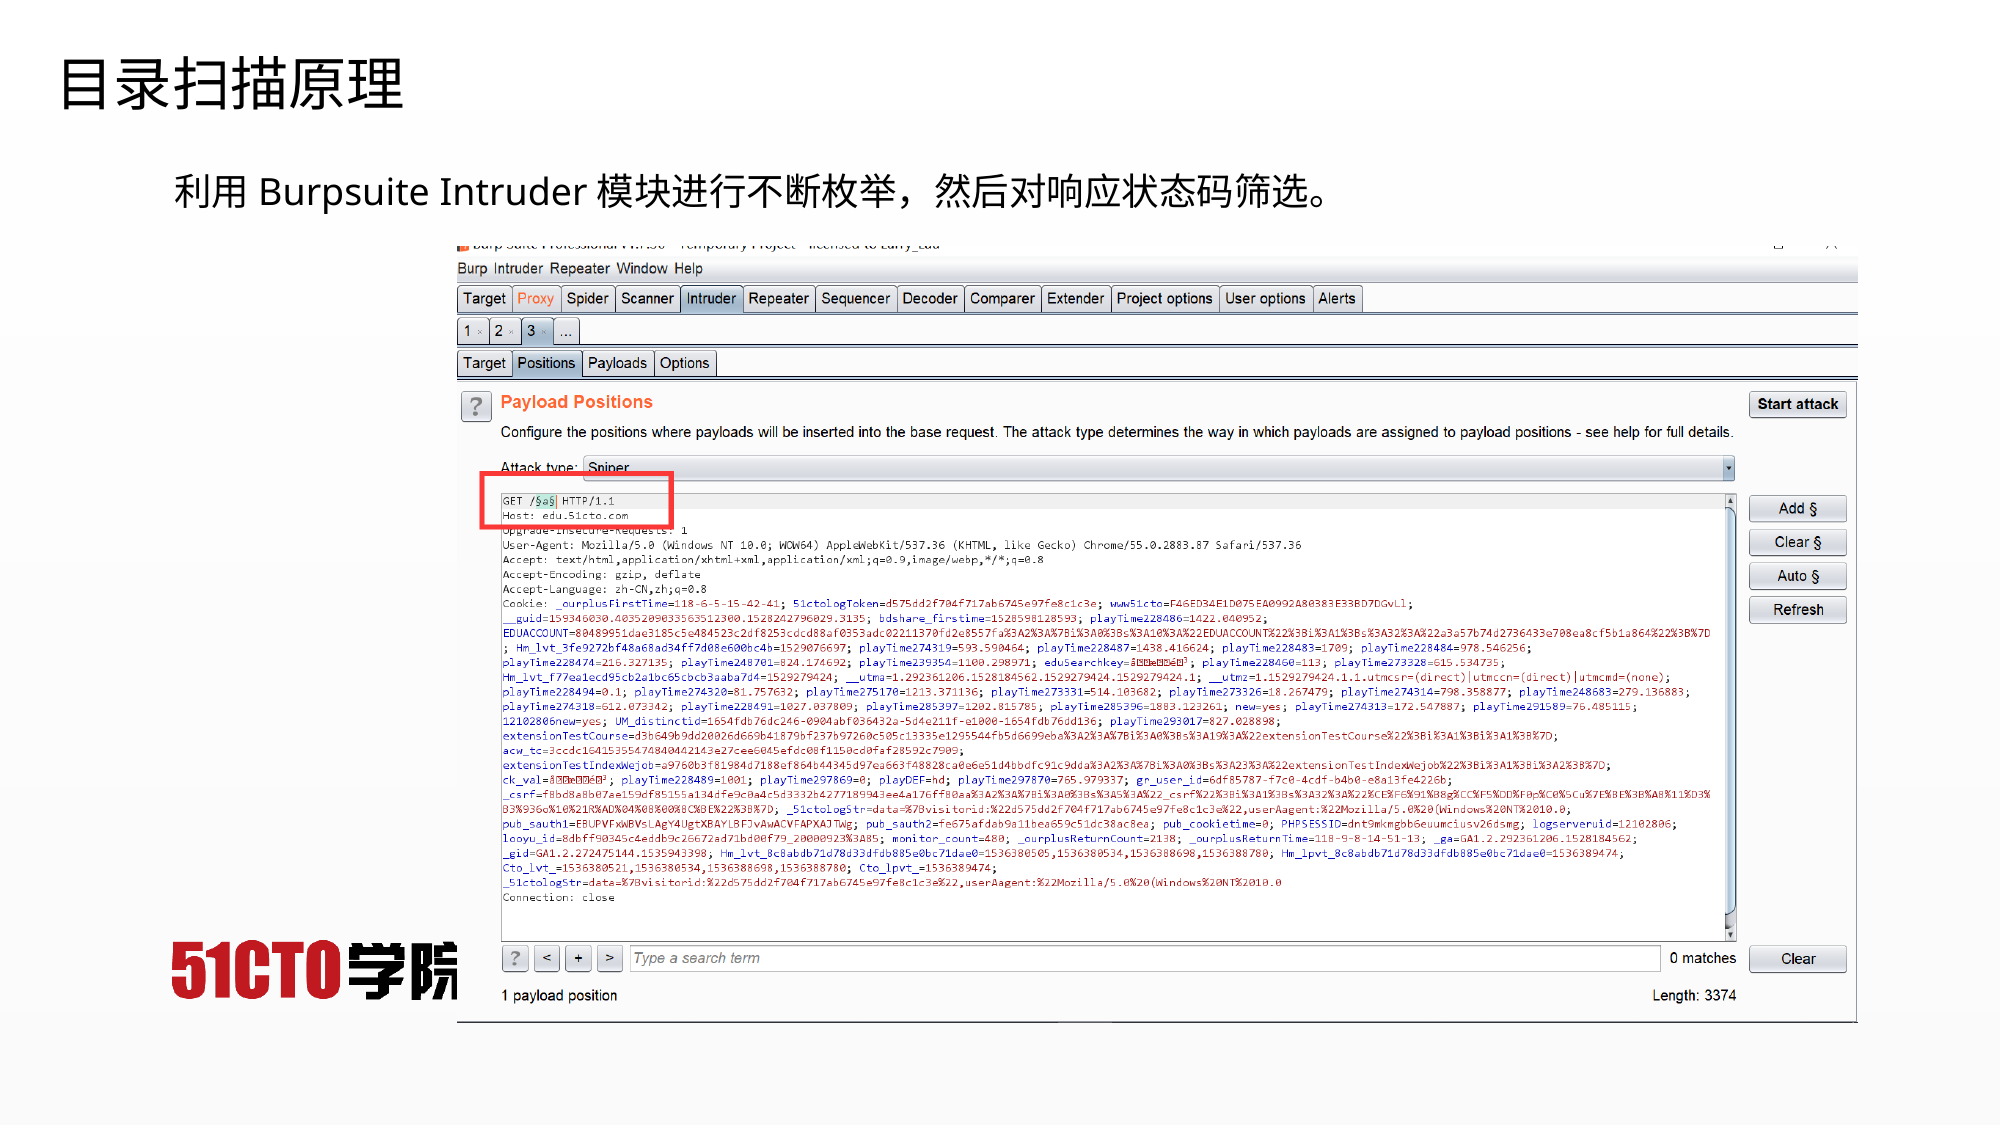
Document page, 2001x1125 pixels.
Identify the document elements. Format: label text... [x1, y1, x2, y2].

text_box 利用Burpsuite Intruder模块进行不断枚举，然后对响应状态码筛选。 [159, 160, 1841, 221]
text_box 目录扫描原理 [40, 39, 987, 125]
picture [172, 246, 1858, 1023]
